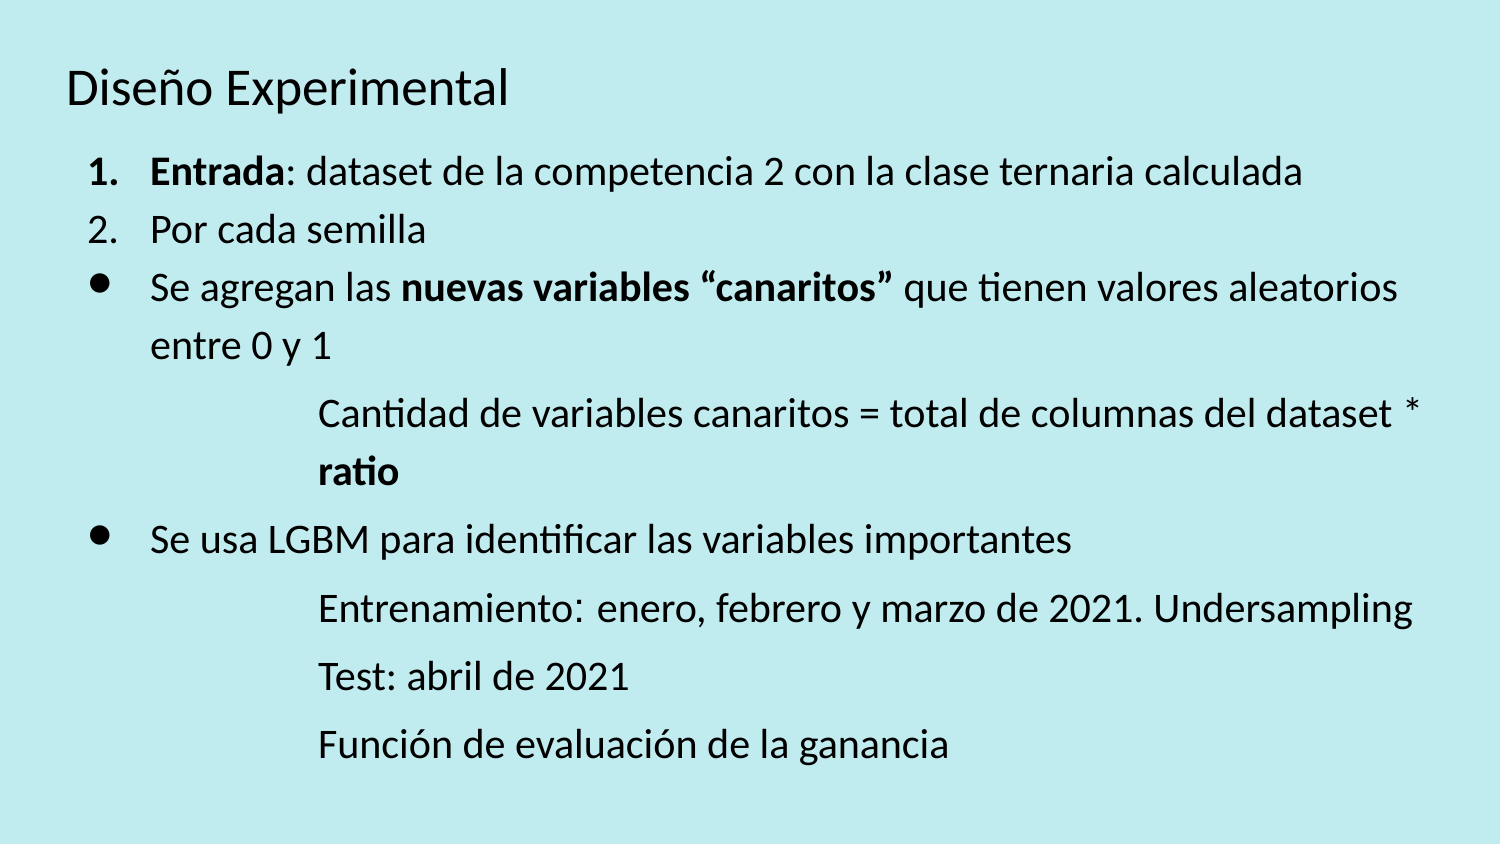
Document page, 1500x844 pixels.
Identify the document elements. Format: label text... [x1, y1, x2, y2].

list Entrada: dataset de la competencia 2 con la clase ternaria calculada Por cada semilla Se agregan las nuevas variables “canaritos” que tienen valores aleatorios entre 0 y 1 Cantidad de variables canaritos = total de columnas del dataset * ratio Se usa LGBM para identificar las variables importantes Entrenamiento: enero, febrero y marzo de 2021. Undersampling Test: abril de 2021 Función de evaluación de la ganancia [51, 121, 1449, 794]
title Diseño Experimental [51, 37, 1449, 121]
